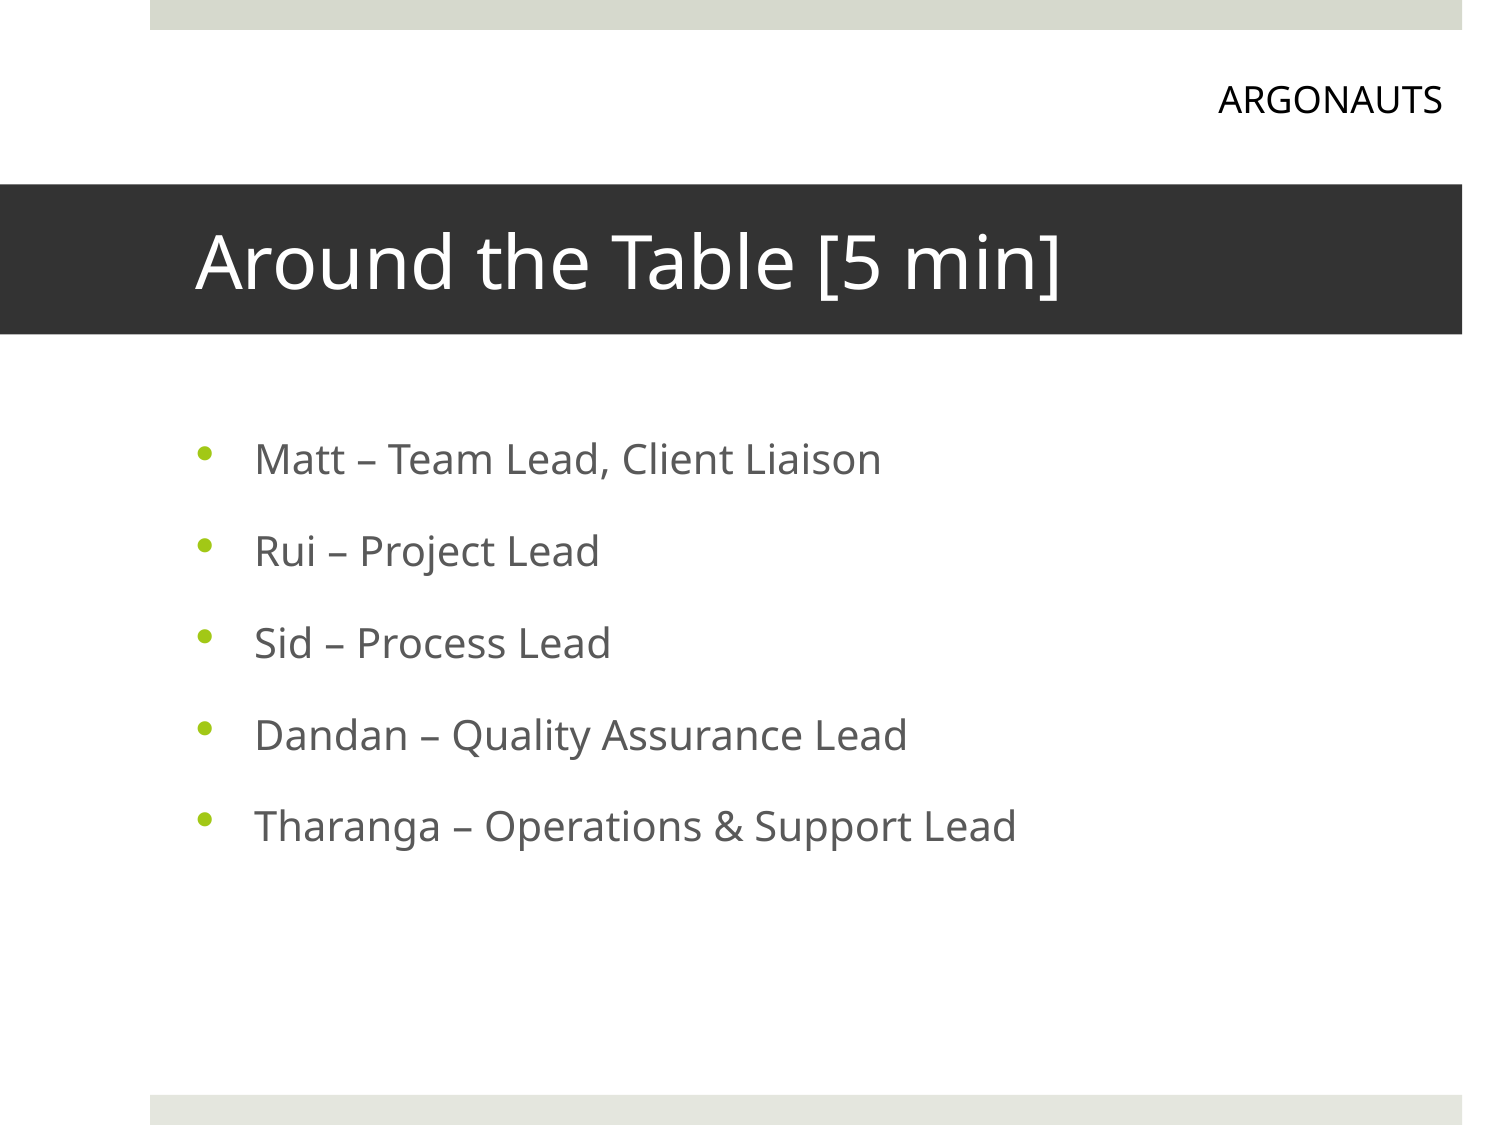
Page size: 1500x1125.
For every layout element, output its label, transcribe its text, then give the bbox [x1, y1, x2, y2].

text_box ARGONAUTS [1203, 68, 1459, 129]
title Around the Table [5 min] [0, 184, 1463, 335]
list Matt – Team Lead, Client Liaison Rui – Project Lead Sid – Process Lead Dandan – Quality Assurance Lead Tharanga – Operations & Support Lead [182, 425, 1432, 1028]
